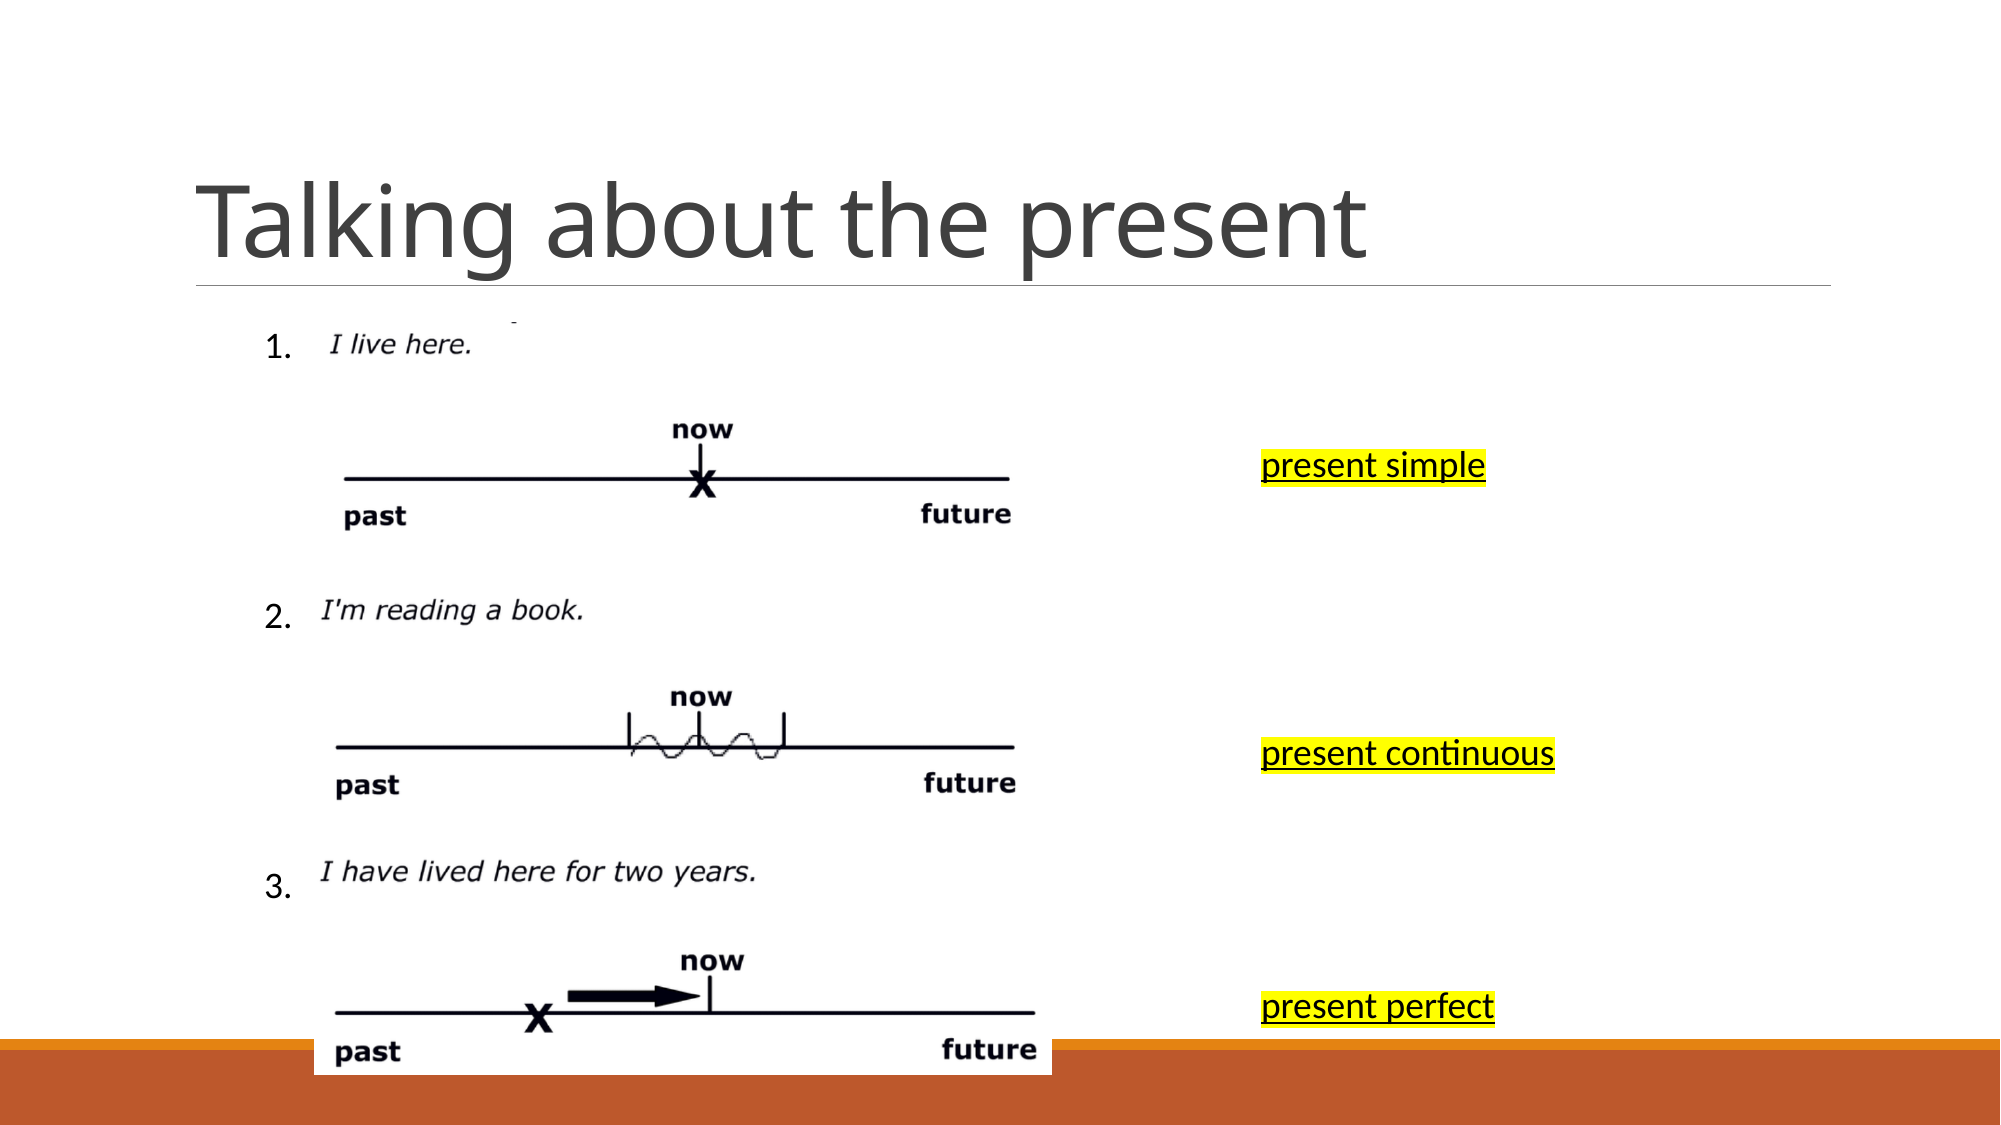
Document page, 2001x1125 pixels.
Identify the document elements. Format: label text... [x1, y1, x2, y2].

picture [314, 851, 1053, 1076]
text_box 1. 2. 3. [174, 313, 1777, 914]
text_box present perfect [1246, 973, 1558, 1034]
title Talking about the present [180, 47, 1830, 285]
picture [323, 322, 1028, 543]
picture [314, 590, 1028, 809]
text_box present simple [1246, 432, 1558, 493]
text_box present continuous [1246, 720, 1640, 780]
